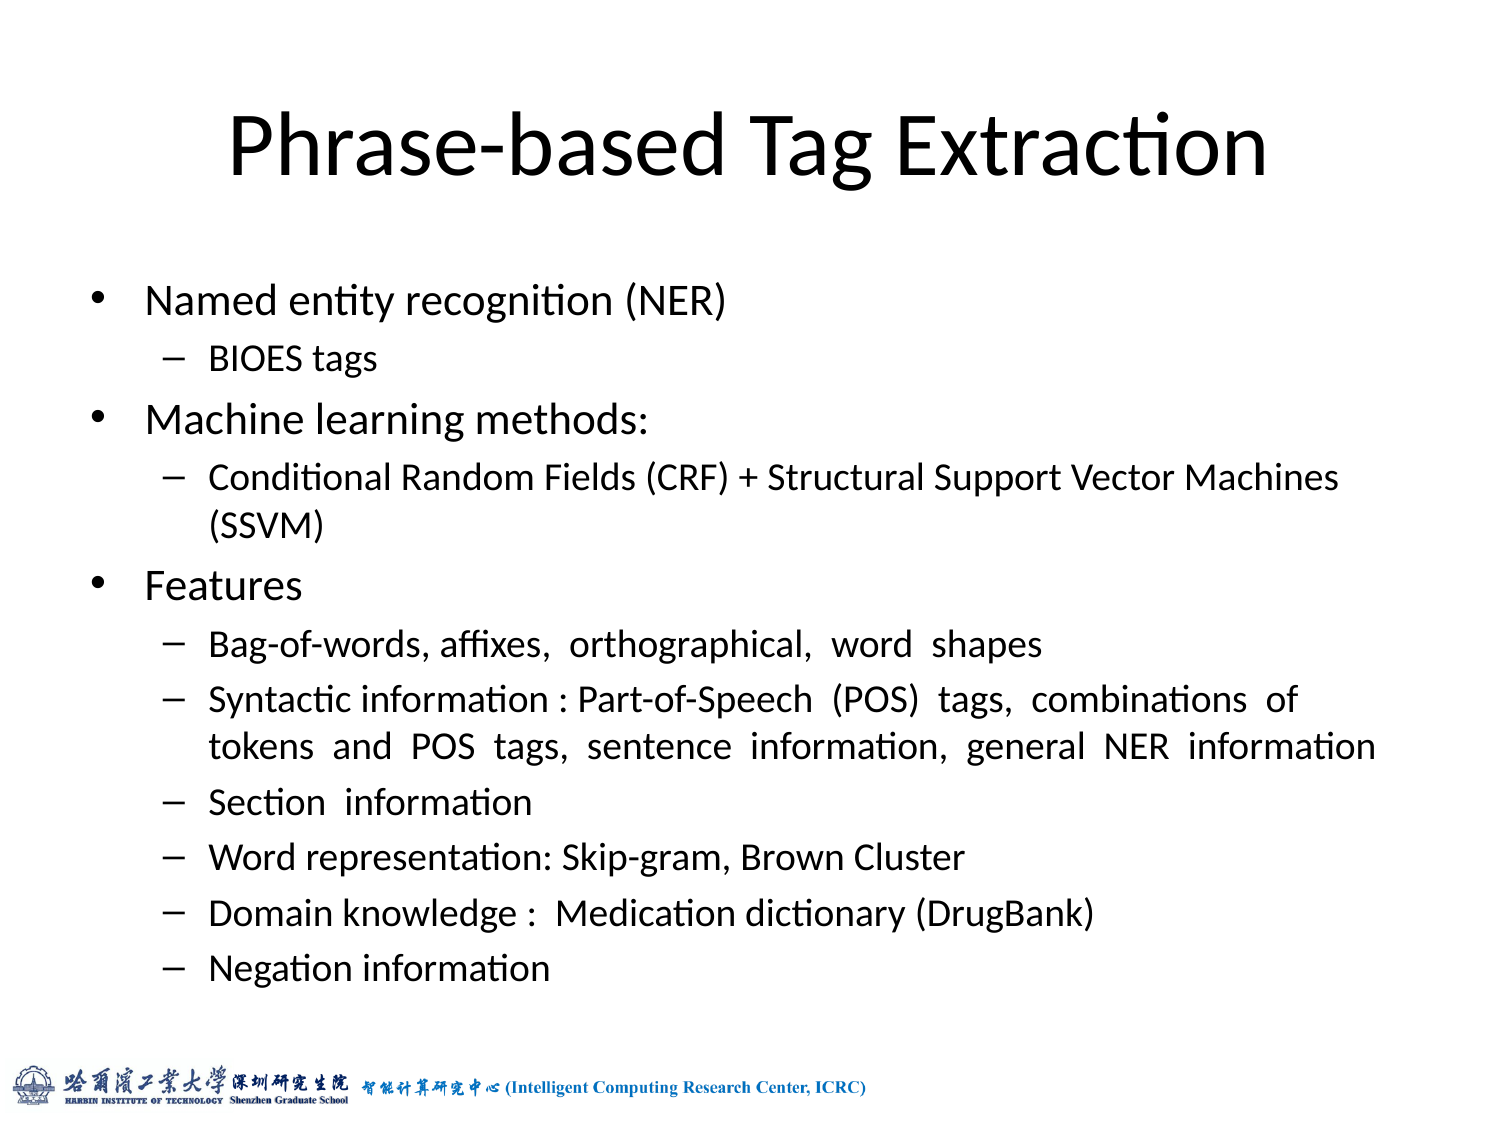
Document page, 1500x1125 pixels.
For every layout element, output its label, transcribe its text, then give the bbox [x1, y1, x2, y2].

list Named entity recognition (NER) BIOES tags Machine learning methods: Conditional Random Fields (CRF) + Structural Support Vector Machines (SSVM) Features Bag-of-words, affixes, orthographical, word shapes Syntactic information : Part-of-Speech (POS) tags, combinations of tokens and POS tags, sentence information, general NER information Section information Word representation: Skip-gram, Brown Cluster Domain knowledge : Medication dictionary (DrugBank) Negation information [75, 262, 1425, 1005]
picture [5, 1058, 876, 1116]
title Phrase-based Tag Extraction [75, 45, 1425, 233]
